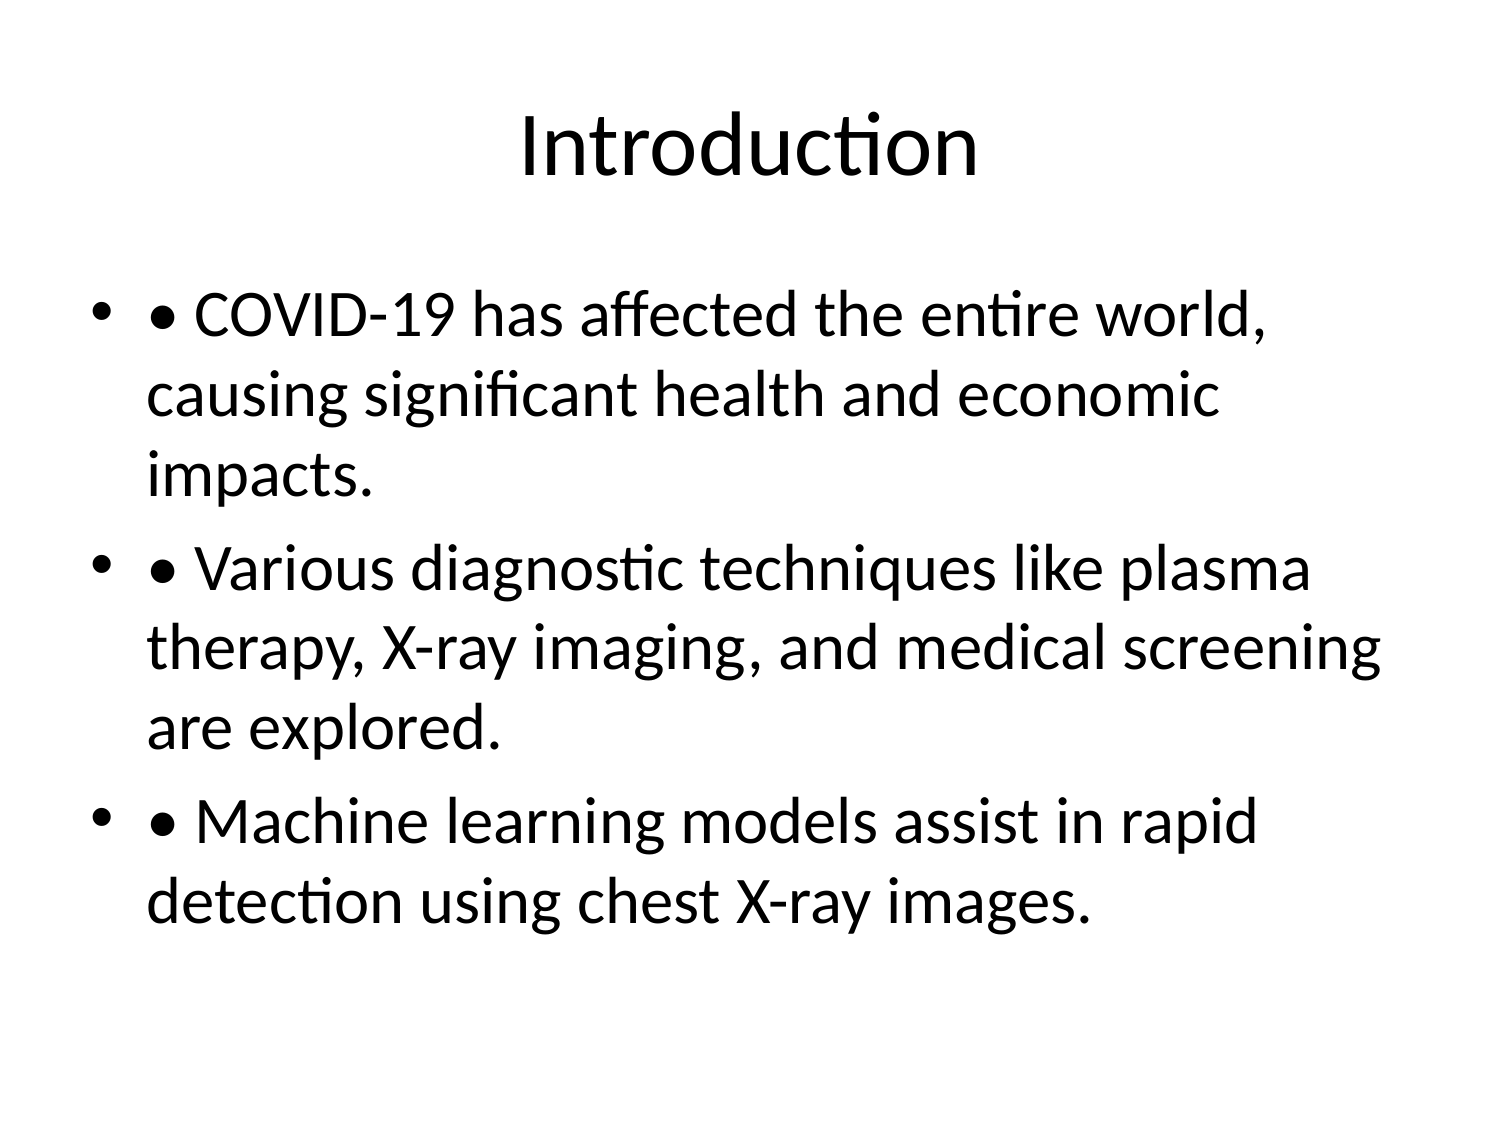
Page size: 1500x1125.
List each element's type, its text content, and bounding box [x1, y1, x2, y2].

title Introduction [75, 45, 1425, 233]
list • COVID-19 has affected the entire world, causing significant health and economic impacts. • Various diagnostic techniques like plasma therapy, X-ray imaging, and medical screening are explored. • Machine learning models assist in rapid detection using chest X-ray images. [75, 262, 1425, 1005]
